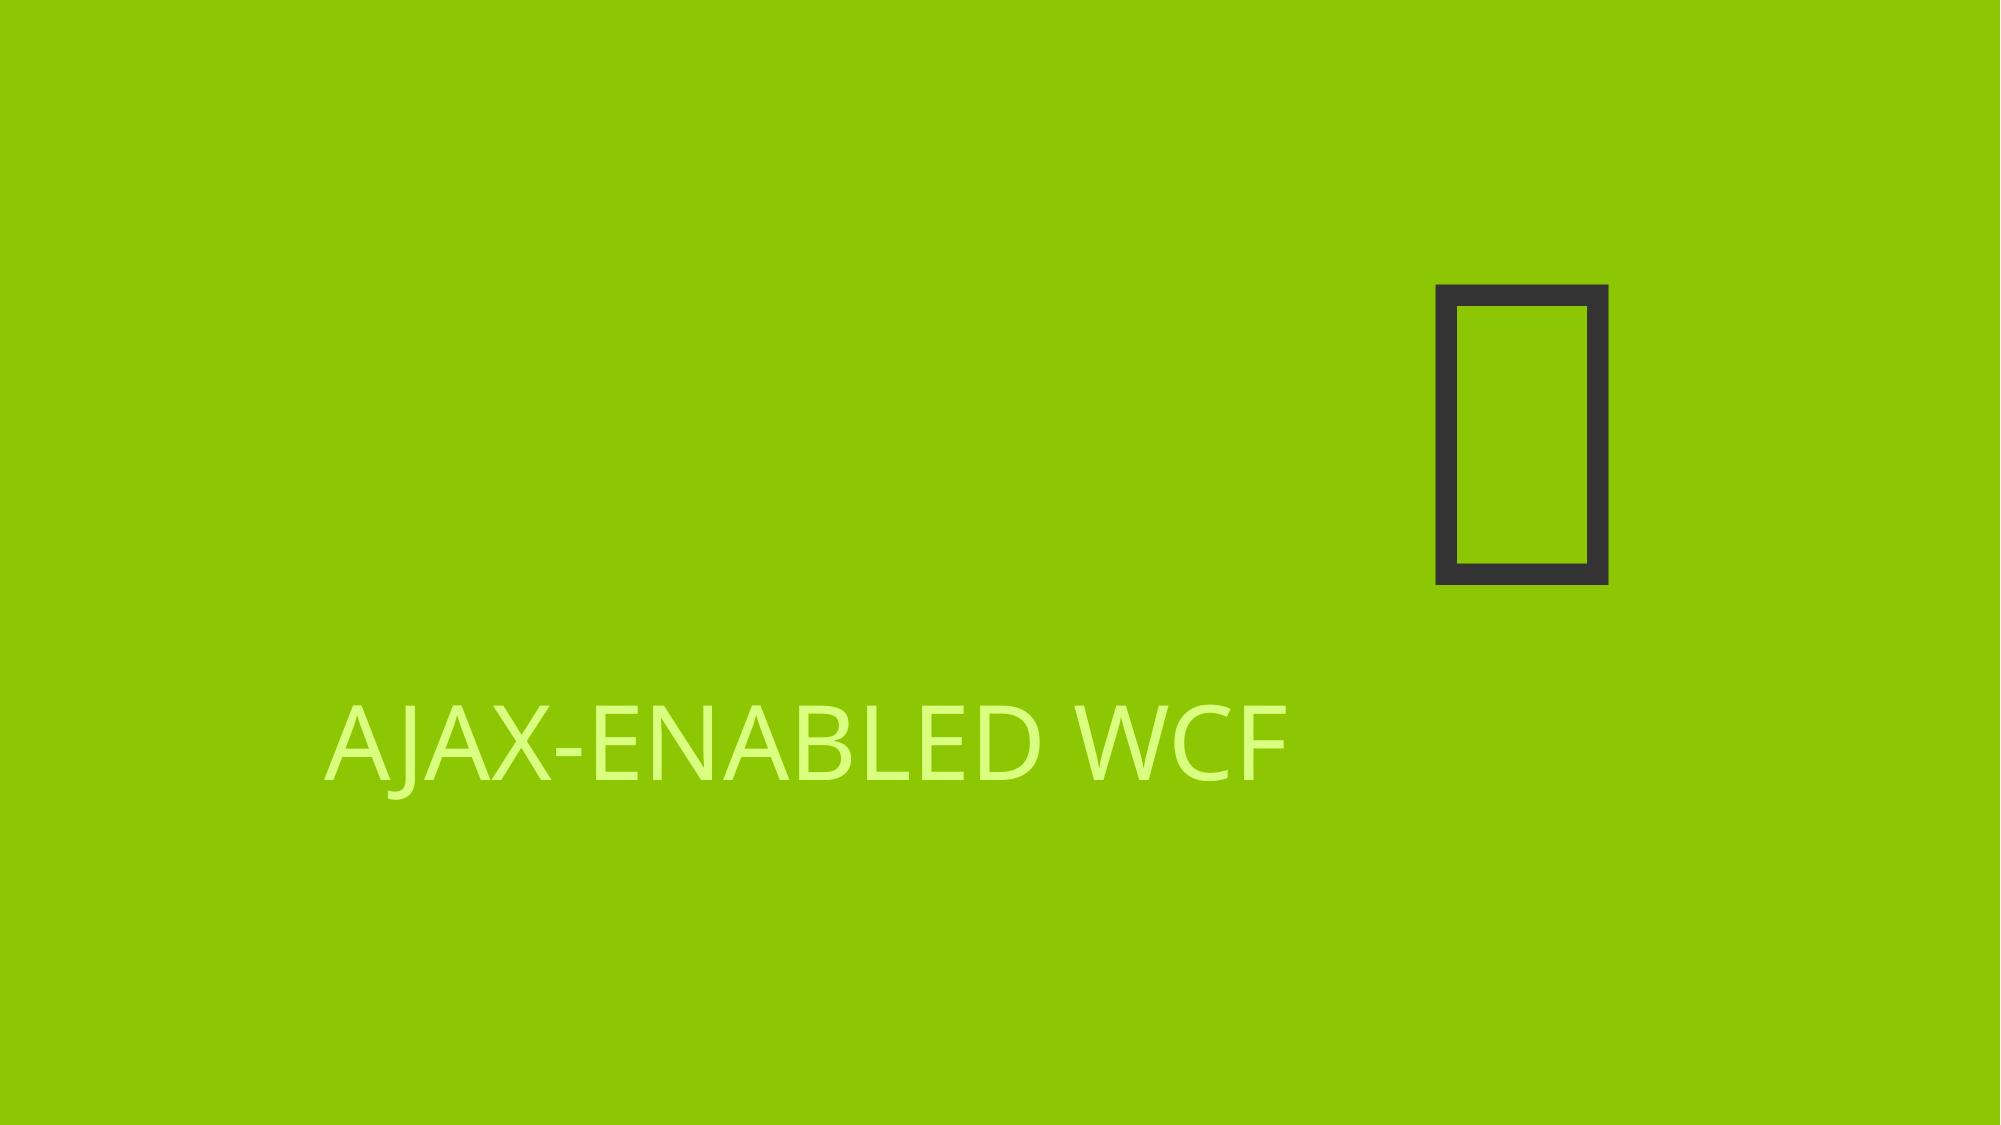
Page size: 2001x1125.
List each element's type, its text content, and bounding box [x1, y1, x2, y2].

list AJAX-ENABLED WCF [309, 682, 1766, 892]
